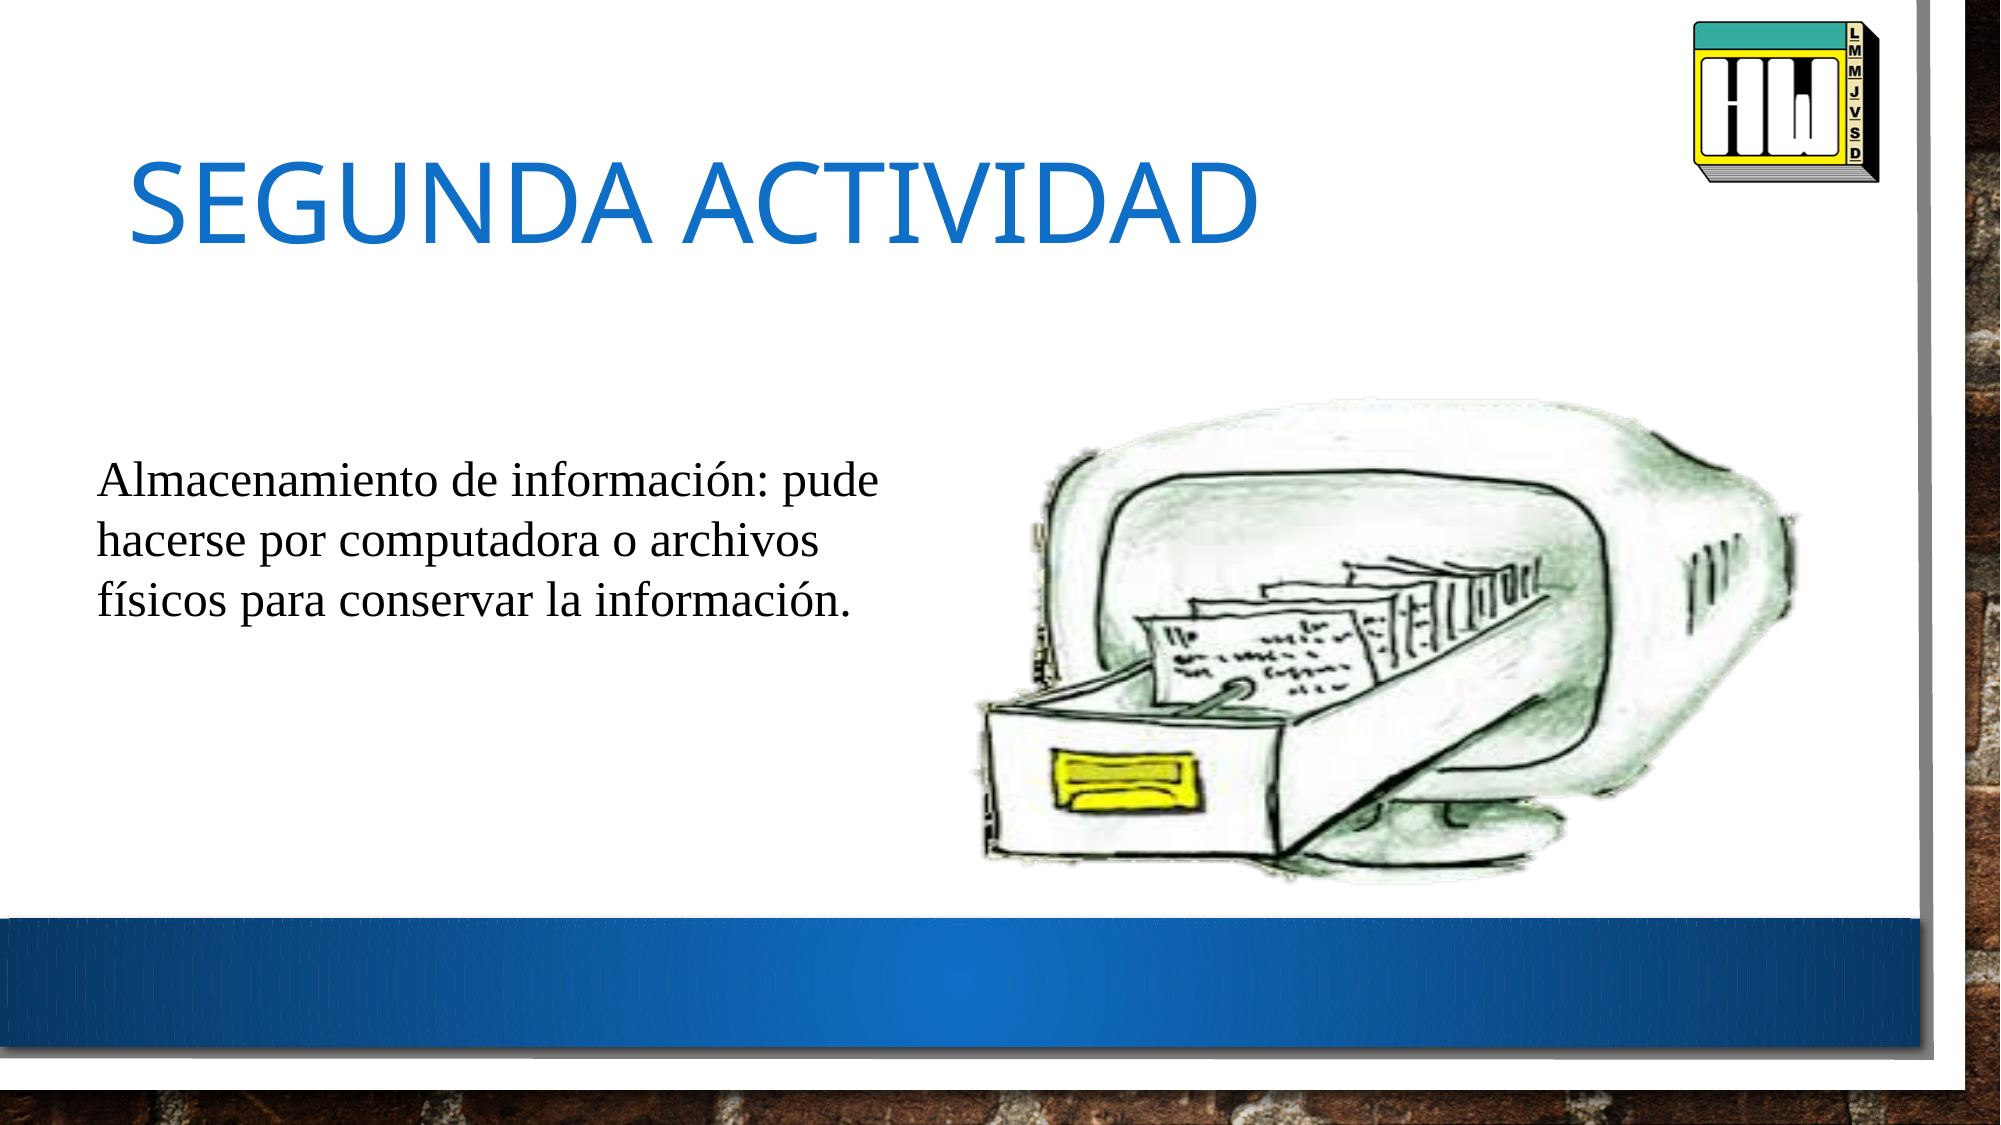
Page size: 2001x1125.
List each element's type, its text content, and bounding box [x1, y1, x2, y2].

picture [1691, 19, 1881, 185]
title Segunda actividad [112, 112, 1818, 302]
picture [0, 0, 2000, 1125]
picture [964, 393, 1803, 897]
text_box Almacenamiento de información: pude hacerse por computadora o archivos físicos para conservar la información. [81, 438, 946, 679]
